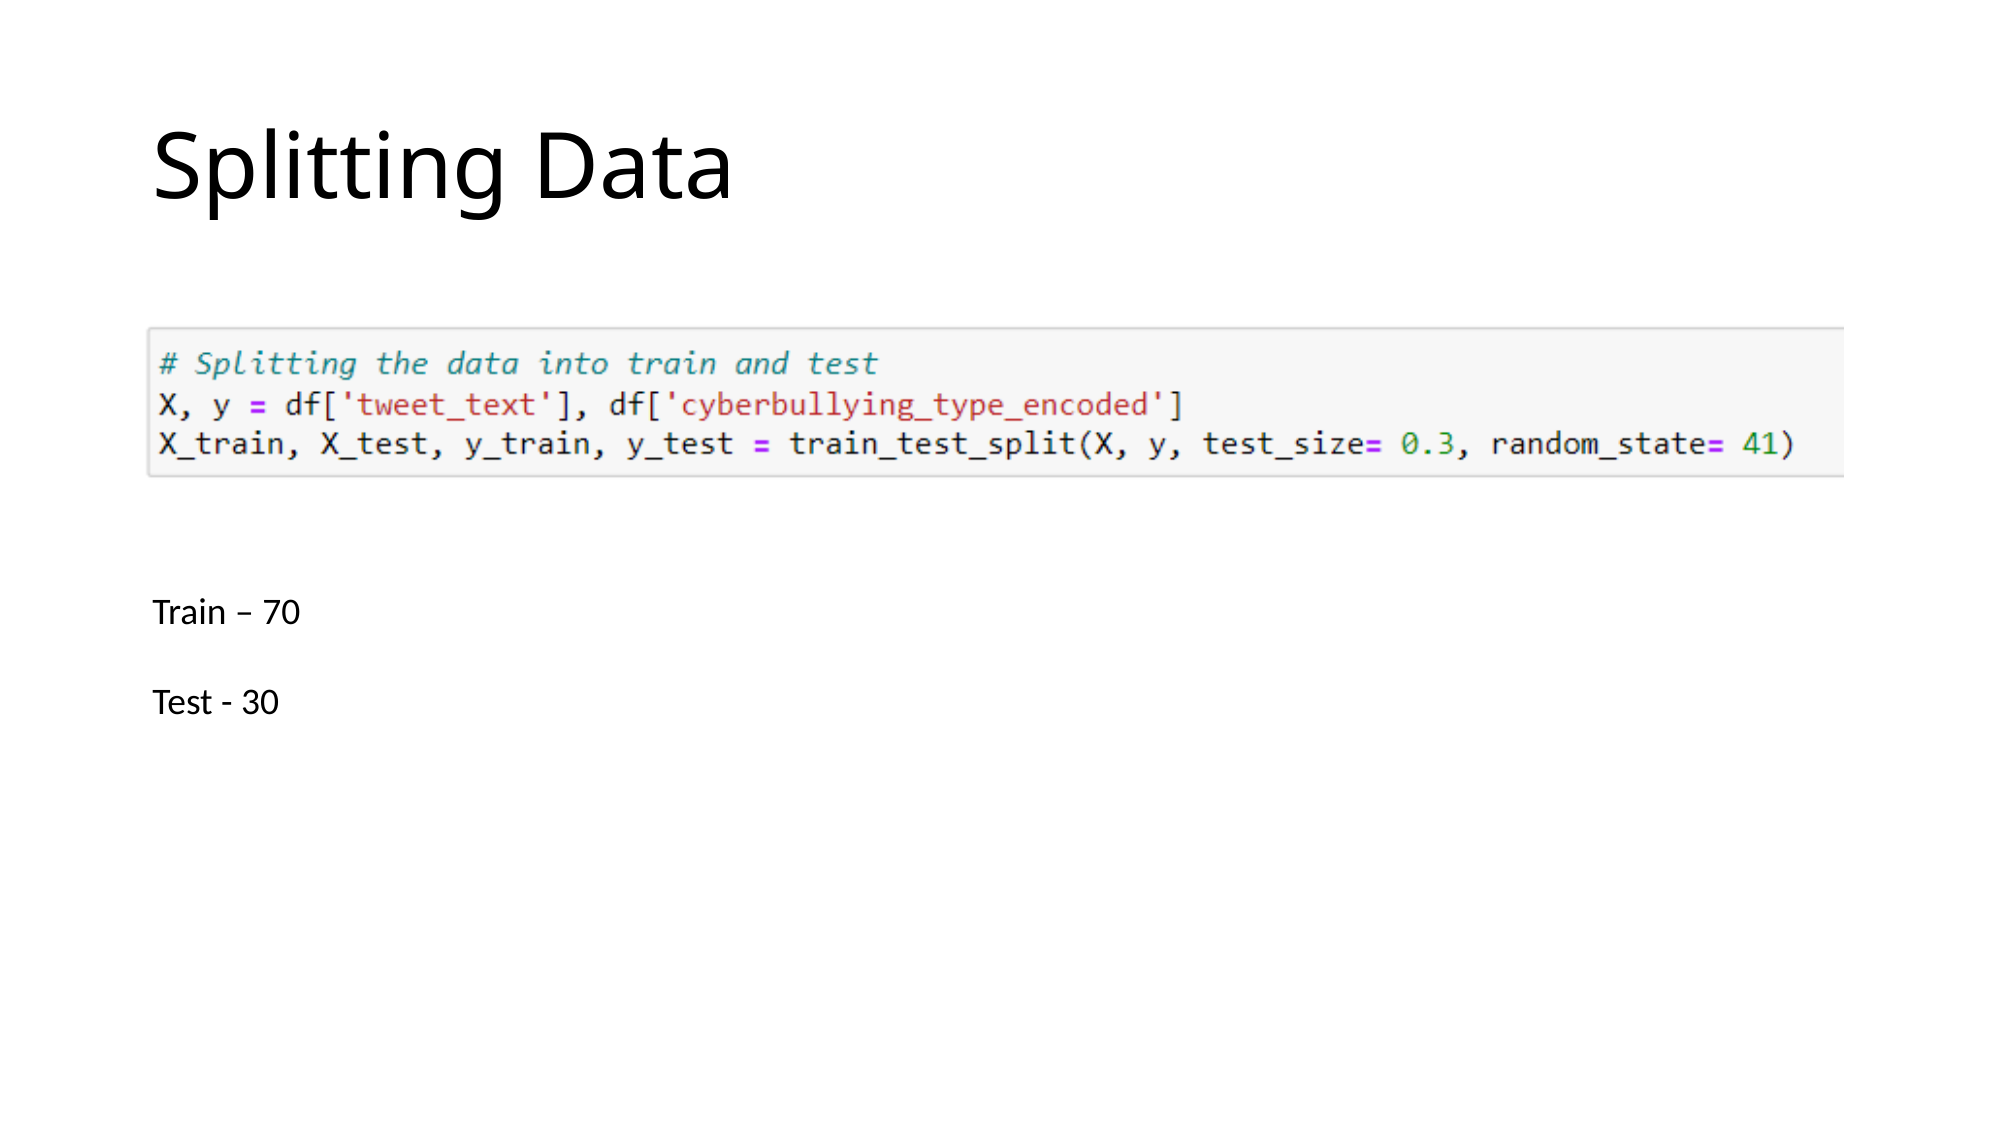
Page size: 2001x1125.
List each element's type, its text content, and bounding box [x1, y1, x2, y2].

title Splitting Data [137, 59, 1863, 278]
picture [137, 316, 1844, 503]
text_box Train – 70 Test - 30 [137, 579, 1138, 730]
